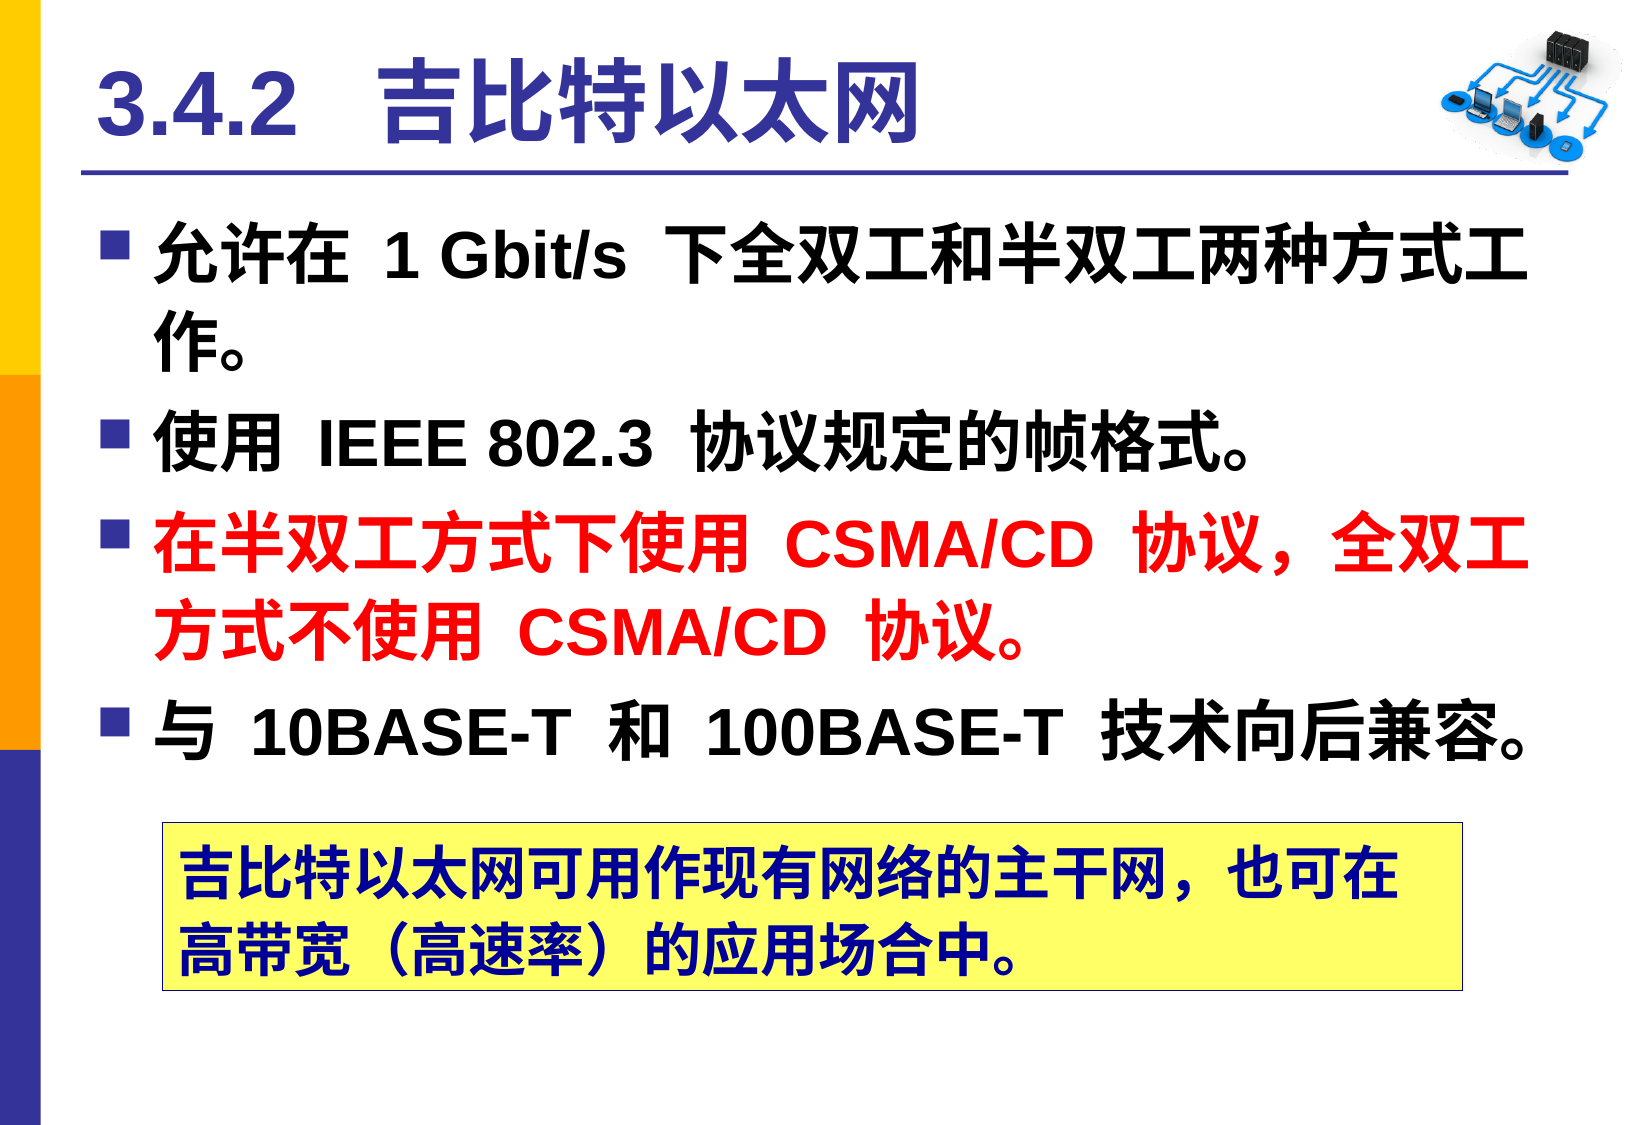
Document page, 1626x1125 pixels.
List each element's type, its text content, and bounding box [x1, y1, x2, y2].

list 允许在 1 Gbit/s 下全双工和半双工两种方式工作。 使用 IEEE 802.3 协议规定的帧格式。 在半双工方式下使用 CSMA/CD 协议，全双工方式不使用 CSMA/CD 协议。 与 10BASE-T 和 100BASE-T 技术向后兼容。 [81, 196, 1569, 1006]
text_box 吉比特以太网可用作现有网络的主干网，也可在高带宽（高速率）的应用场合中。 [162, 822, 1463, 991]
picture [1438, 30, 1624, 165]
title 3.4.2 吉比特以太网 [81, 30, 1569, 161]
